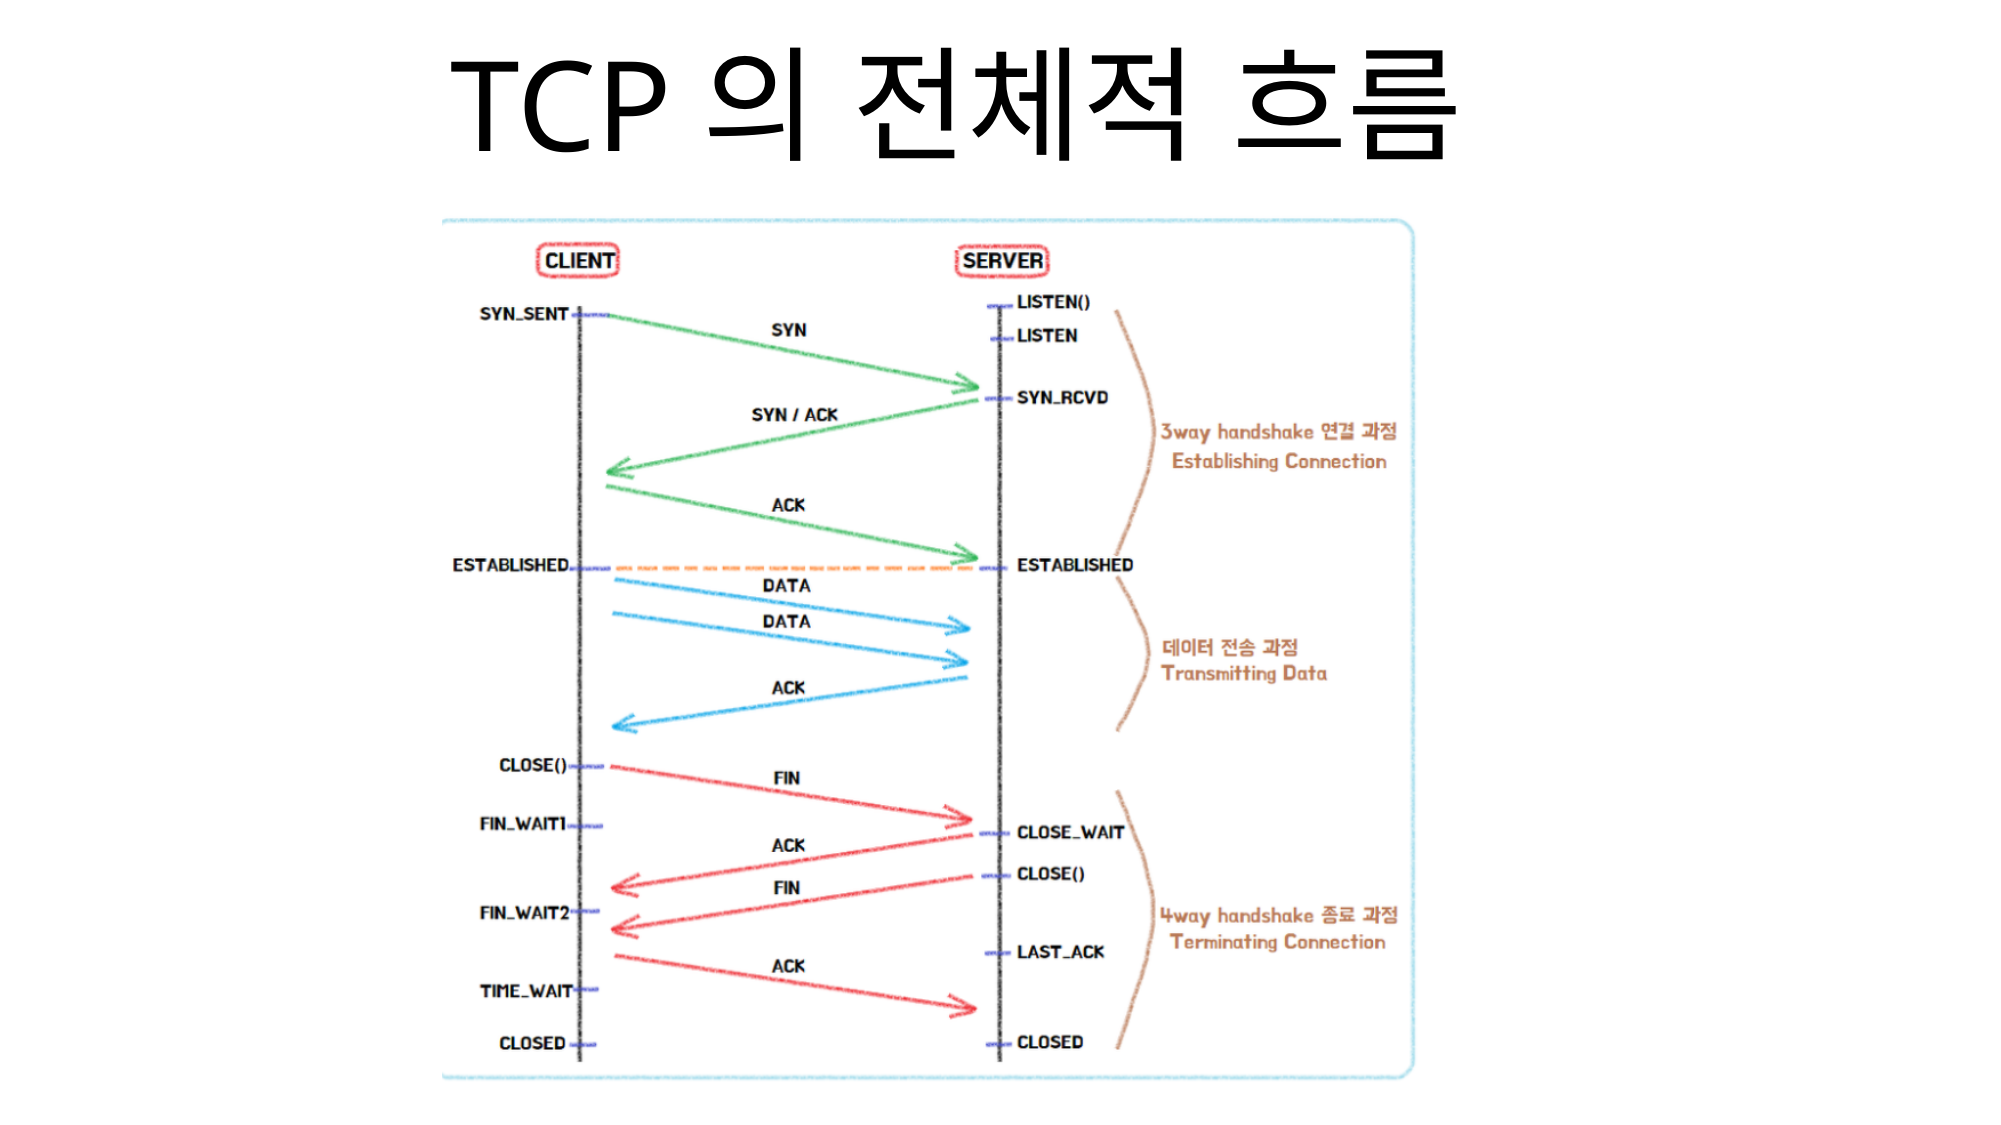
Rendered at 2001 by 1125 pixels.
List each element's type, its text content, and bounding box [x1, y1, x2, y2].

title TCP의 전체적 흐름 [206, 27, 1707, 185]
picture [442, 209, 1421, 1085]
